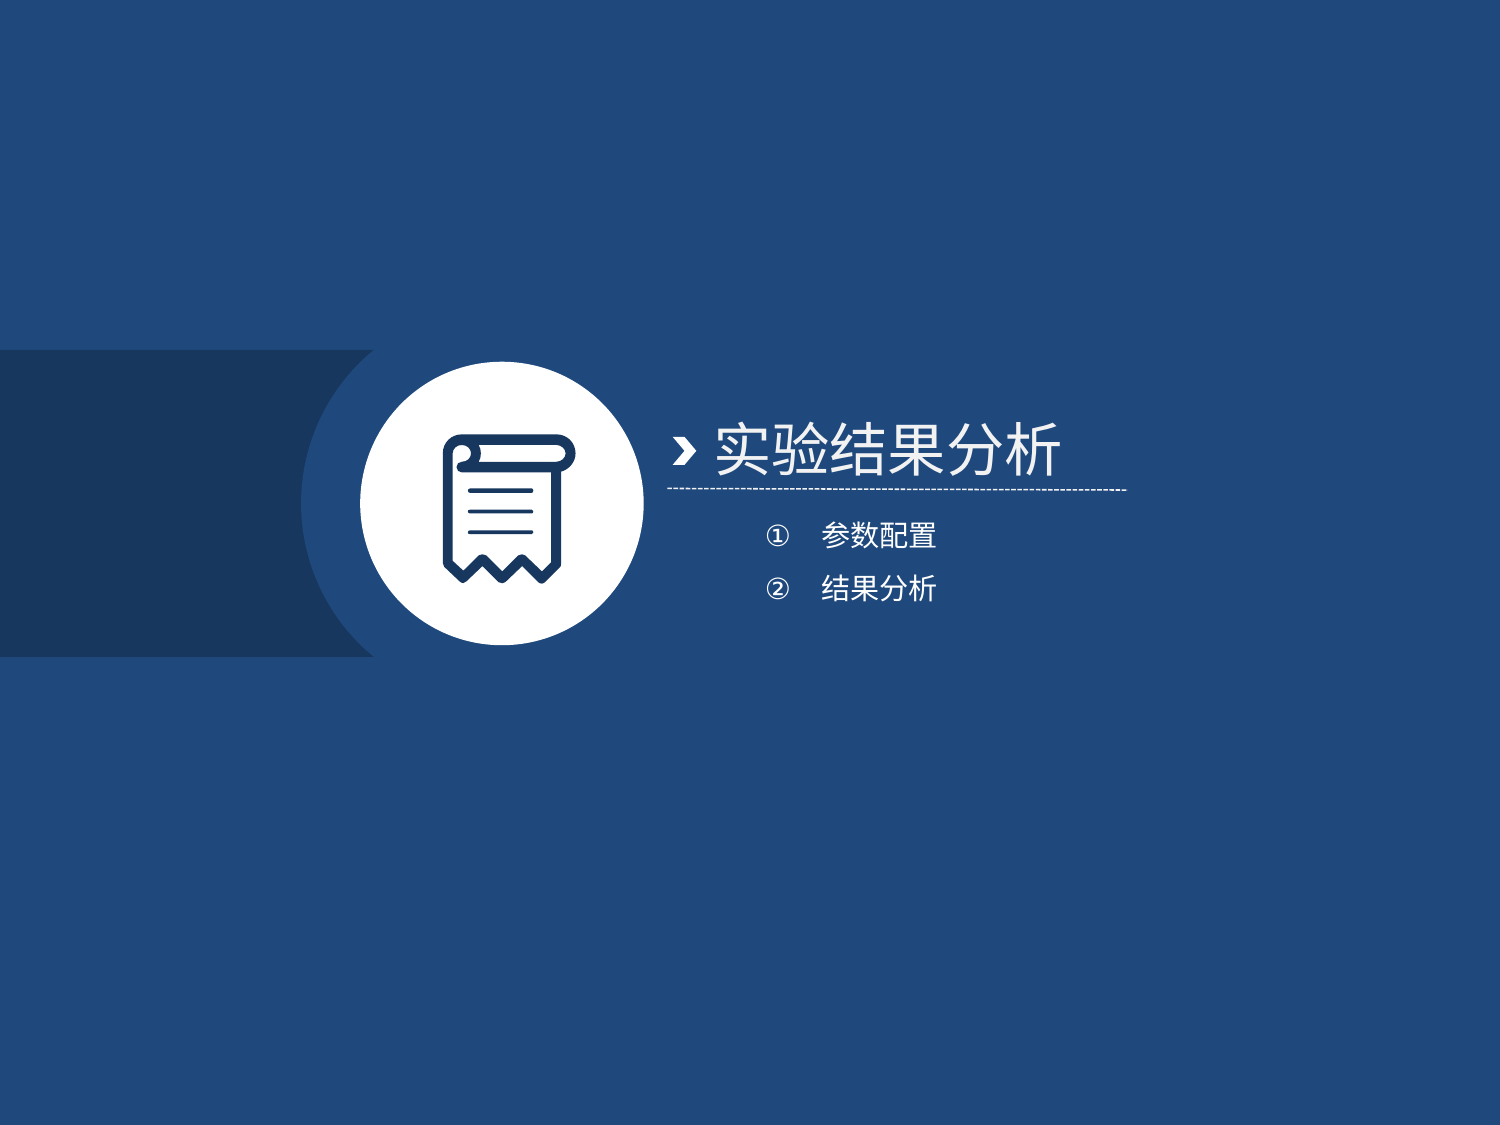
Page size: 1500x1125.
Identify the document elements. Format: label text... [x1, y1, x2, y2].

text_box [358, 359, 646, 648]
text_box [298, 303, 700, 704]
text_box [0, 348, 371, 659]
text_box [670, 434, 698, 467]
text_box 实验结果分析 [698, 405, 1078, 486]
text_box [442, 434, 576, 584]
text_box 参数配置 结果分析 [750, 498, 954, 613]
text_box [0, 0, 1500, 1125]
